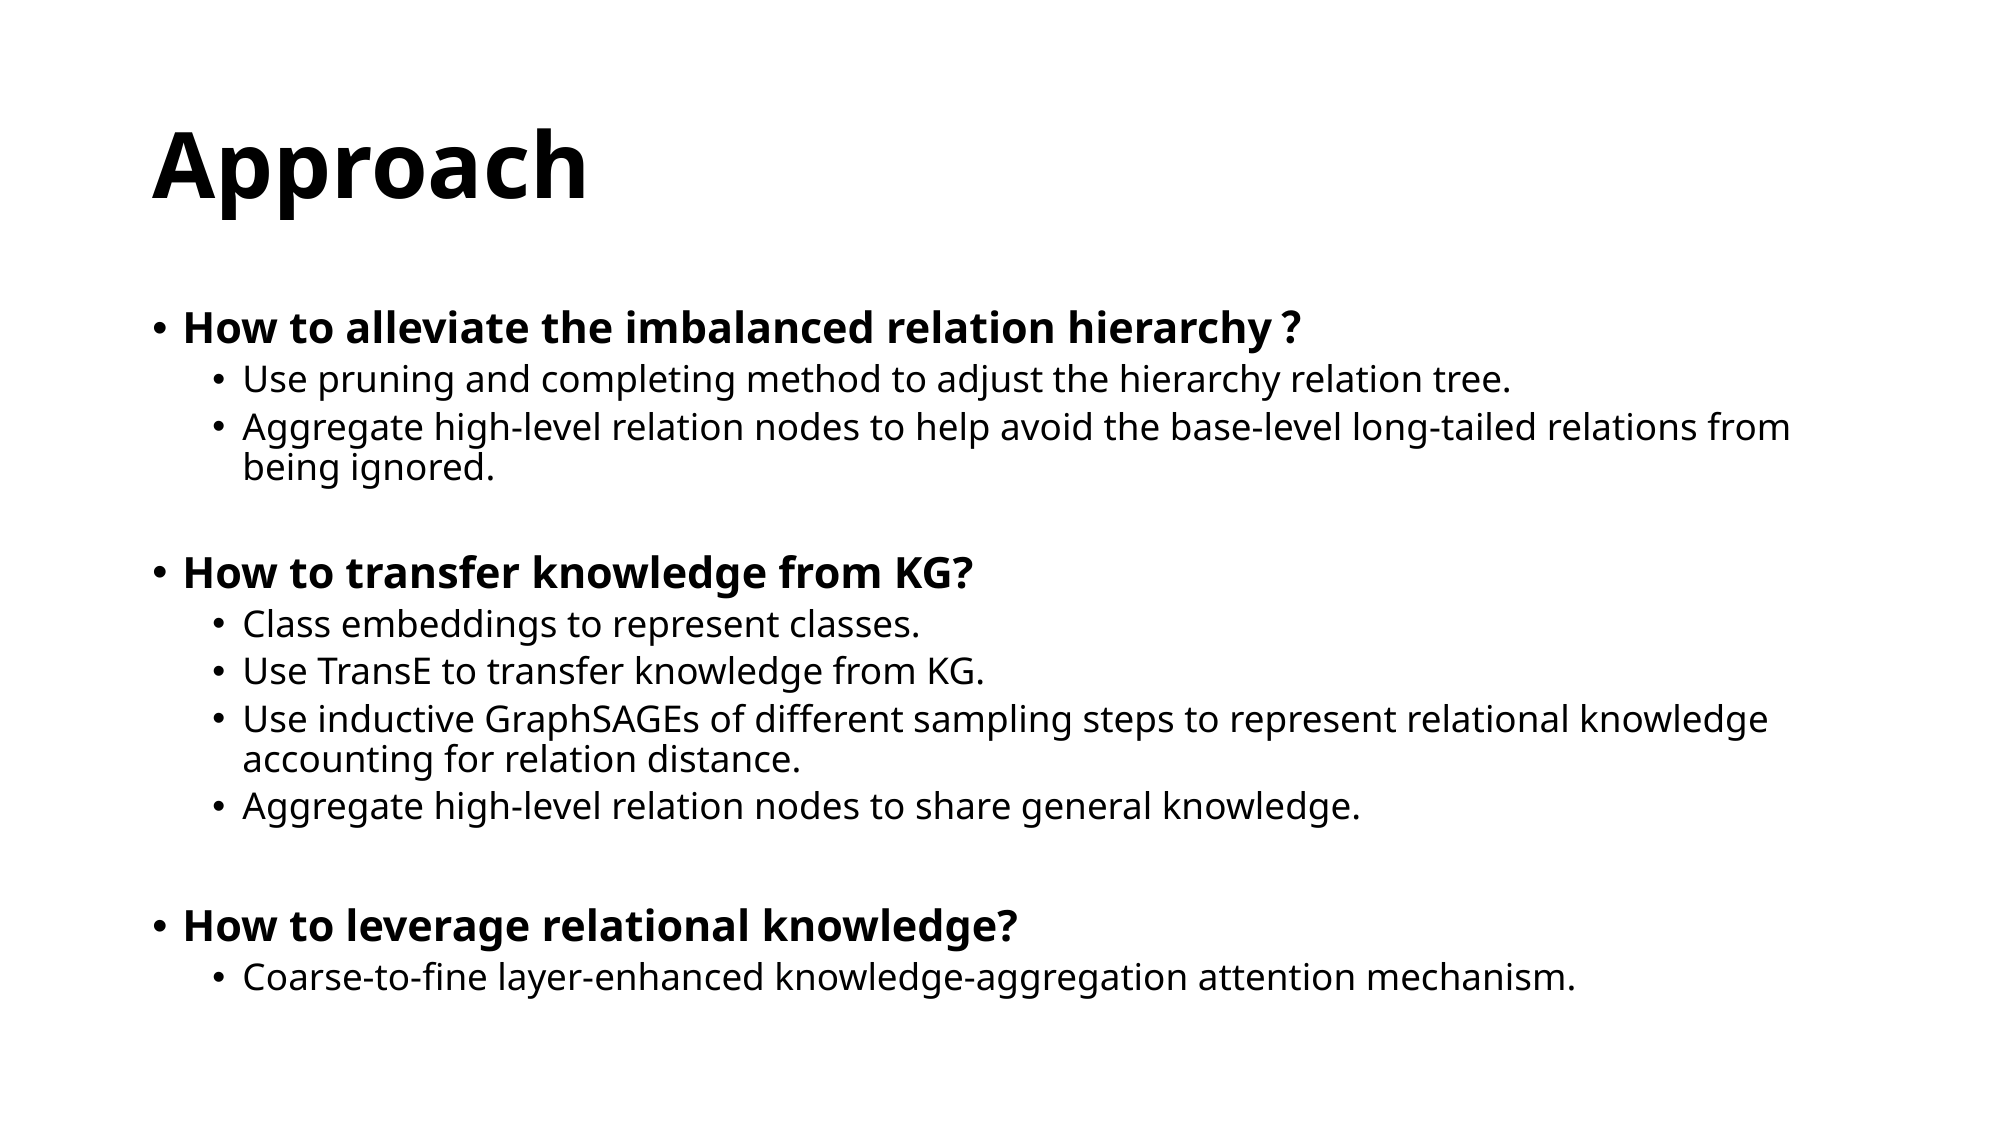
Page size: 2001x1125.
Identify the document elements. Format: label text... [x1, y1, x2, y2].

list How to alleviate the imbalanced relation hierarchy？ Use pruning and completing method to adjust the hierarchy relation tree. Aggregate high-level relation nodes to help avoid the base-level long-tailed relations from being ignored. How to transfer knowledge from KG? Class embeddings to represent classes. Use TransE to transfer knowledge from KG. Use inductive GraphSAGEs of different sampling steps to represent relational knowledge accounting for relation distance. Aggregate high-level relation nodes to share general knowledge. How to leverage relational knowledge? Coarse-to-fine layer-enhanced knowledge-aggregation attention mechanism. [137, 299, 1863, 1014]
title Approach [137, 59, 1863, 278]
